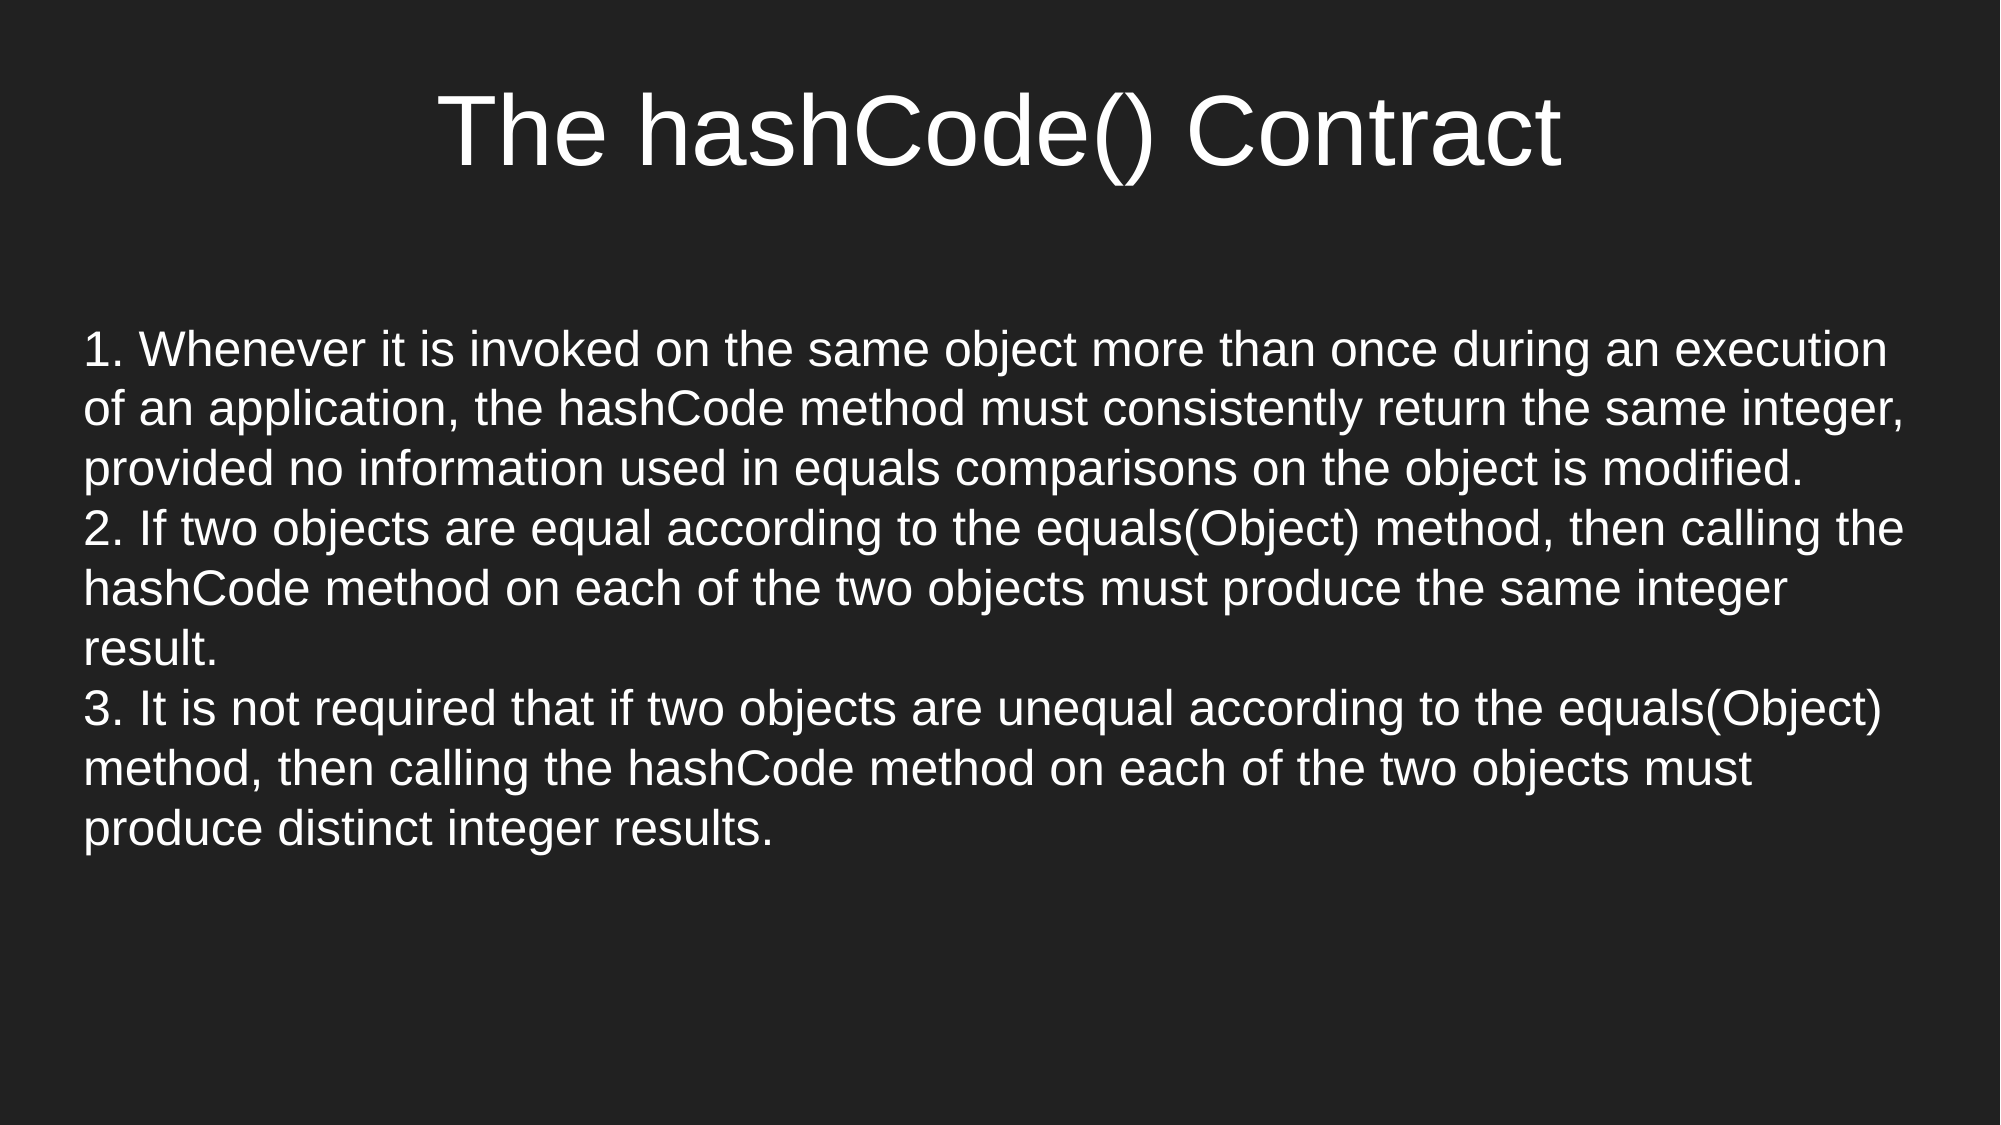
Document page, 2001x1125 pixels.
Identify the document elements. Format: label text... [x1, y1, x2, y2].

title The hashCode() Contract [68, 26, 1932, 201]
text_box 1. Whenever it is invoked on the same object more than once during an execution of an application, the hashCode method must consistently return the same integer, provided no information used in equals comparisons on the object is modified. 2. If two objects are equal according to the equals(Object) method, then calling the hashCode method on each of the two objects must produce the same integer result. 3. It is not required that if two objects are unequal according to the equals(Object) method, then calling the hashCode method on each of the two objects must produce distinct integer results. [68, 301, 1932, 1026]
